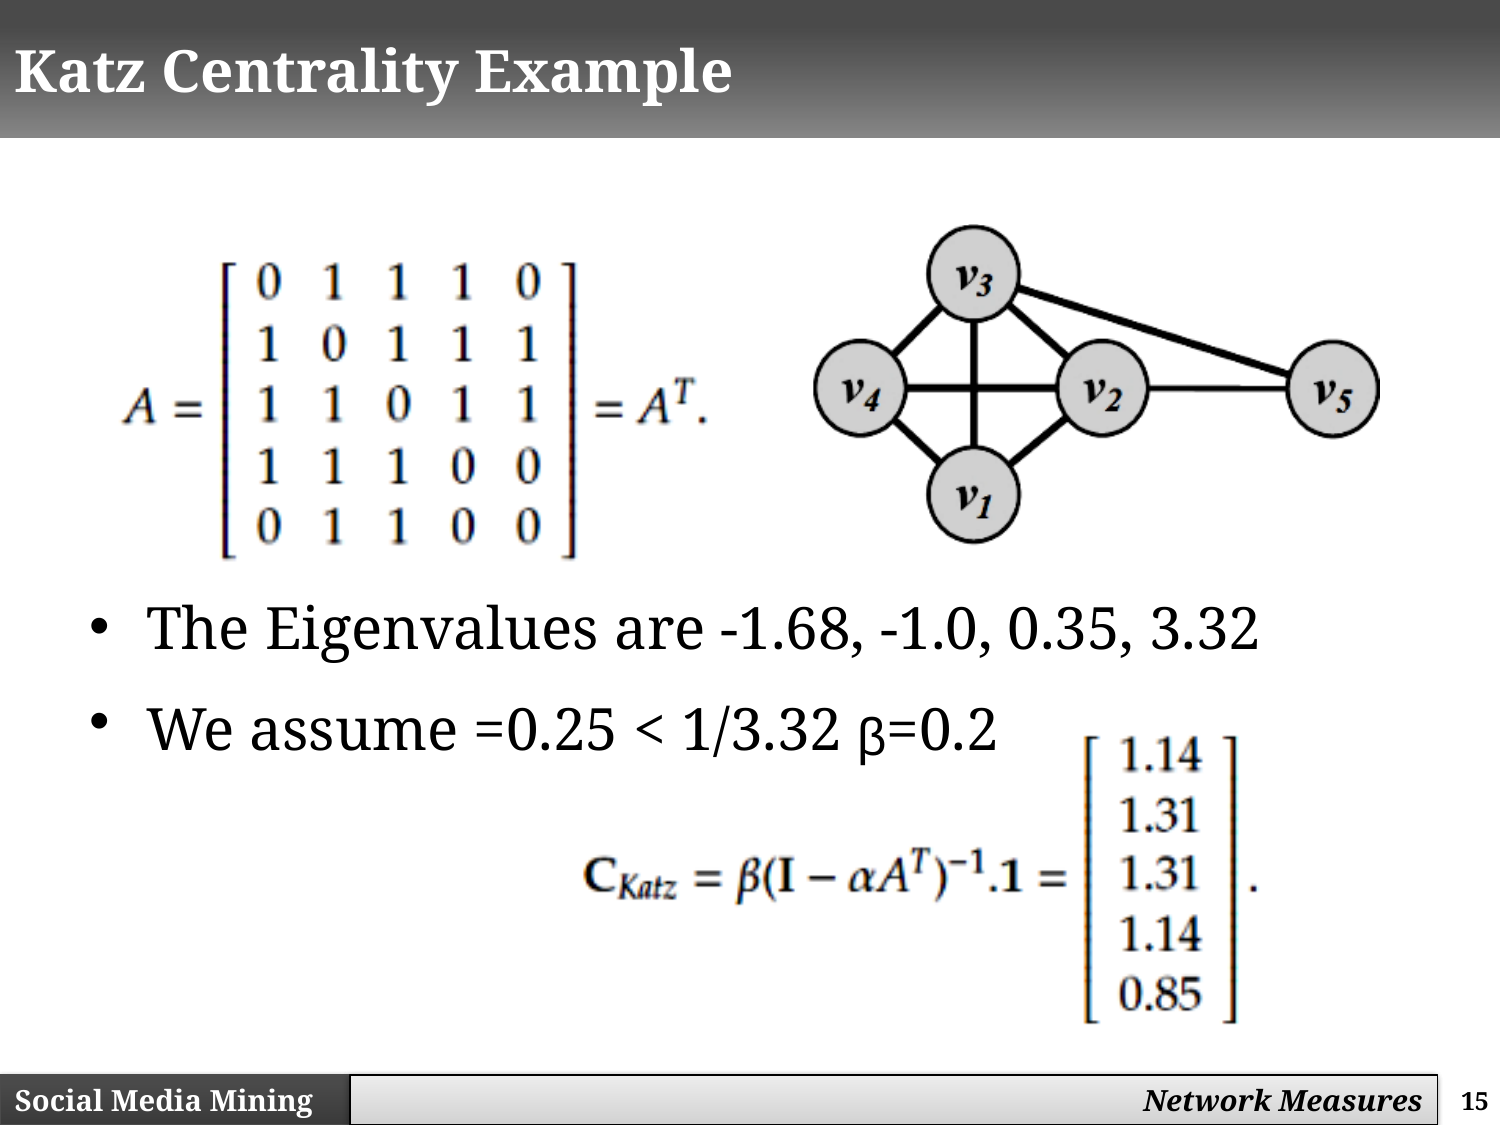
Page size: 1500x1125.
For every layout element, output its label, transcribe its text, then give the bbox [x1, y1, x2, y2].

picture [487, 657, 1334, 1063]
picture [62, 237, 774, 576]
picture [812, 224, 1380, 547]
title Katz Centrality Example [0, 0, 1500, 138]
